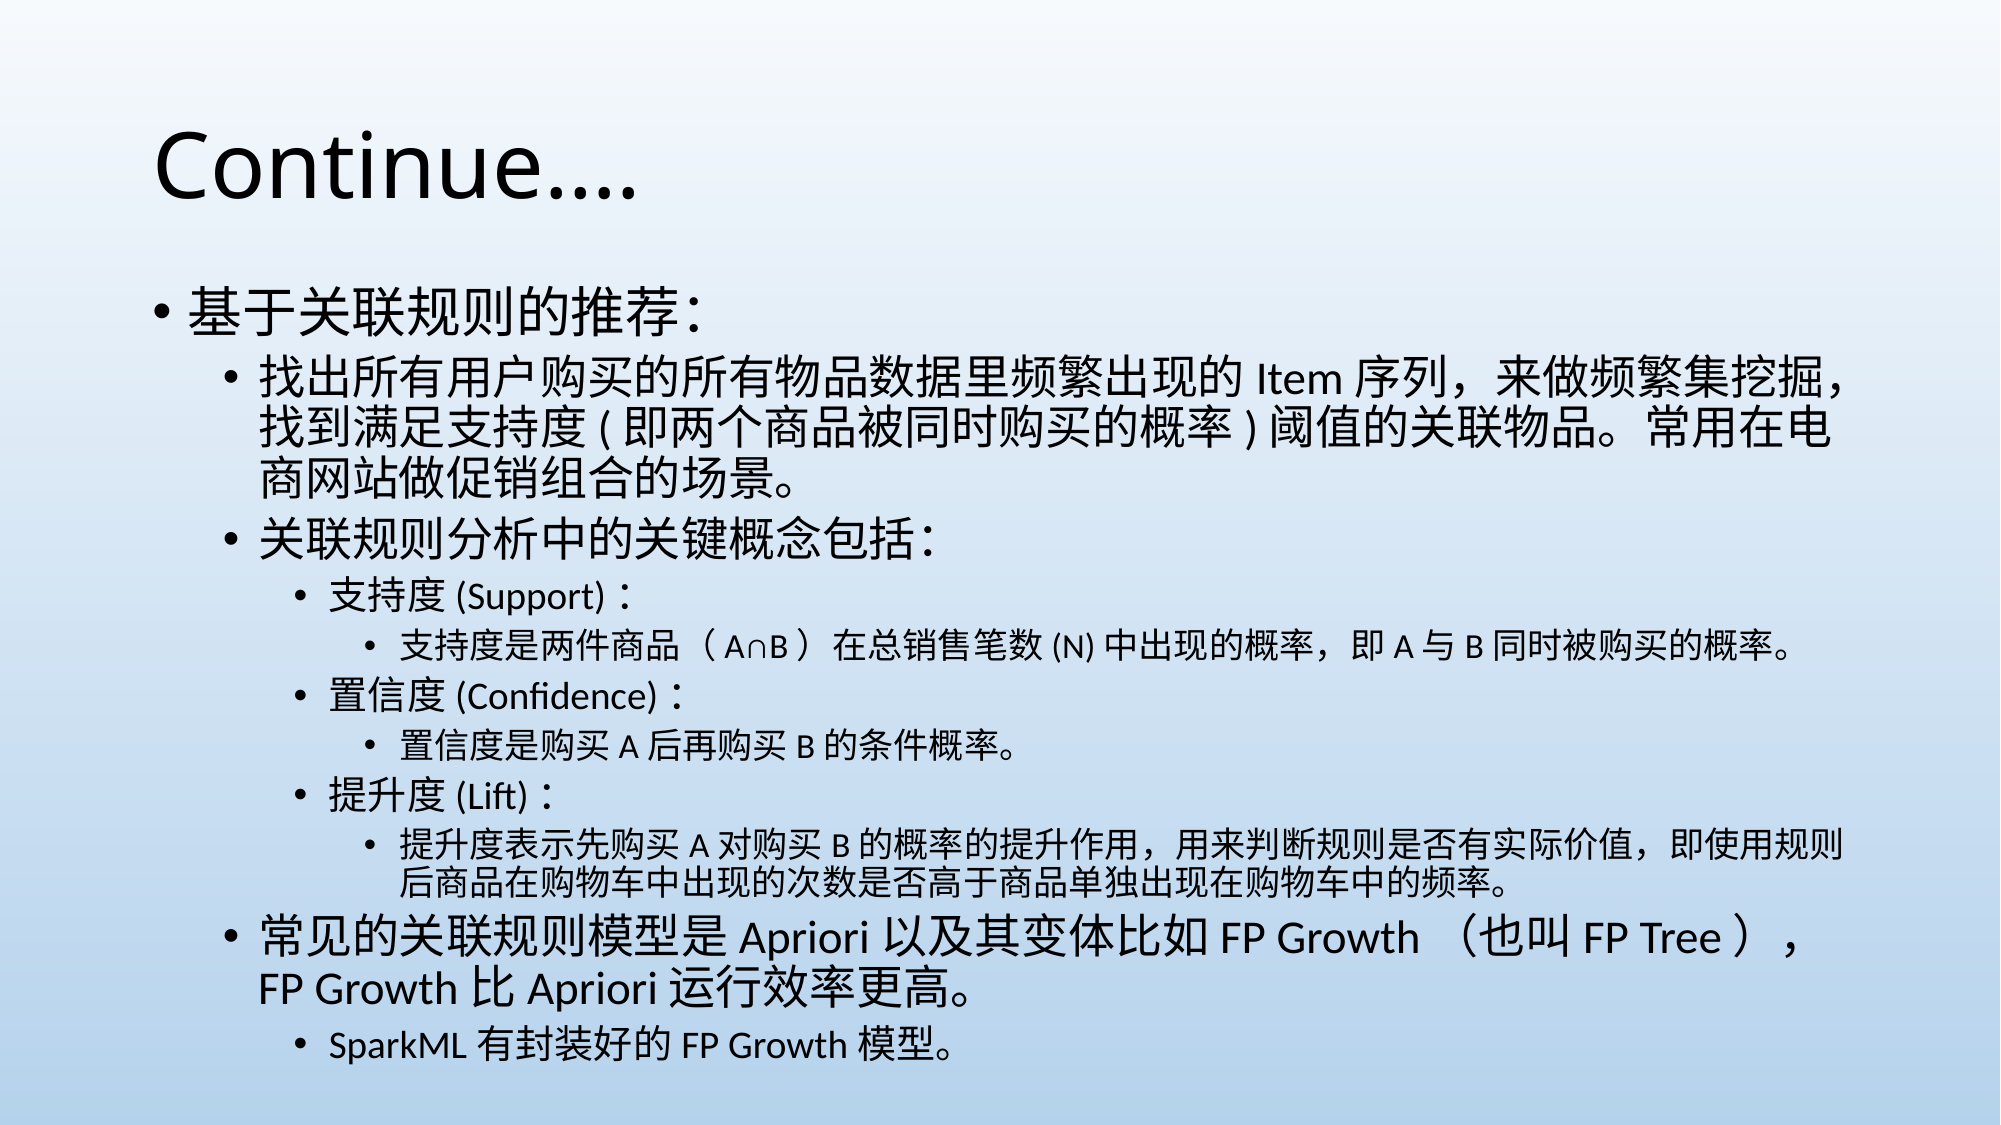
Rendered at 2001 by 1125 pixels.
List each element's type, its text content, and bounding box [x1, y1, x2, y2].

list 基于关联规则的推荐： 找出所有用户购买的所有物品数据里频繁出现的Item序列，来做频繁集挖掘，找到满足支持度(即两个商品被同时购买的概率)阈值的关联物品。常用在电商网站做促销组合的场景。 关联规则分析中的关键概念包括： 支持度(Support)： 支持度是两件商品（A∩B）在总销售笔数(N)中出现的概率，即A与B同时被购买的概率。 置信度(Confidence)： 置信度是购买A后再购买B的条件概率。 提升度(Lift)： 提升度表示先购买A对购买B的概率的提升作用，用来判断规则是否有实际价值，即使用规则后商品在购物车中出现的次数是否高于商品单独出现在购物车中的频率。 常见的关联规则模型是Apriori以及其变体比如FP Growth（也叫FP Tree），FP Growth比Apriori运行效率更高。 SparkML有封装好的FP Growth模型。 [137, 277, 1863, 1080]
title Continue…. [137, 59, 1863, 277]
